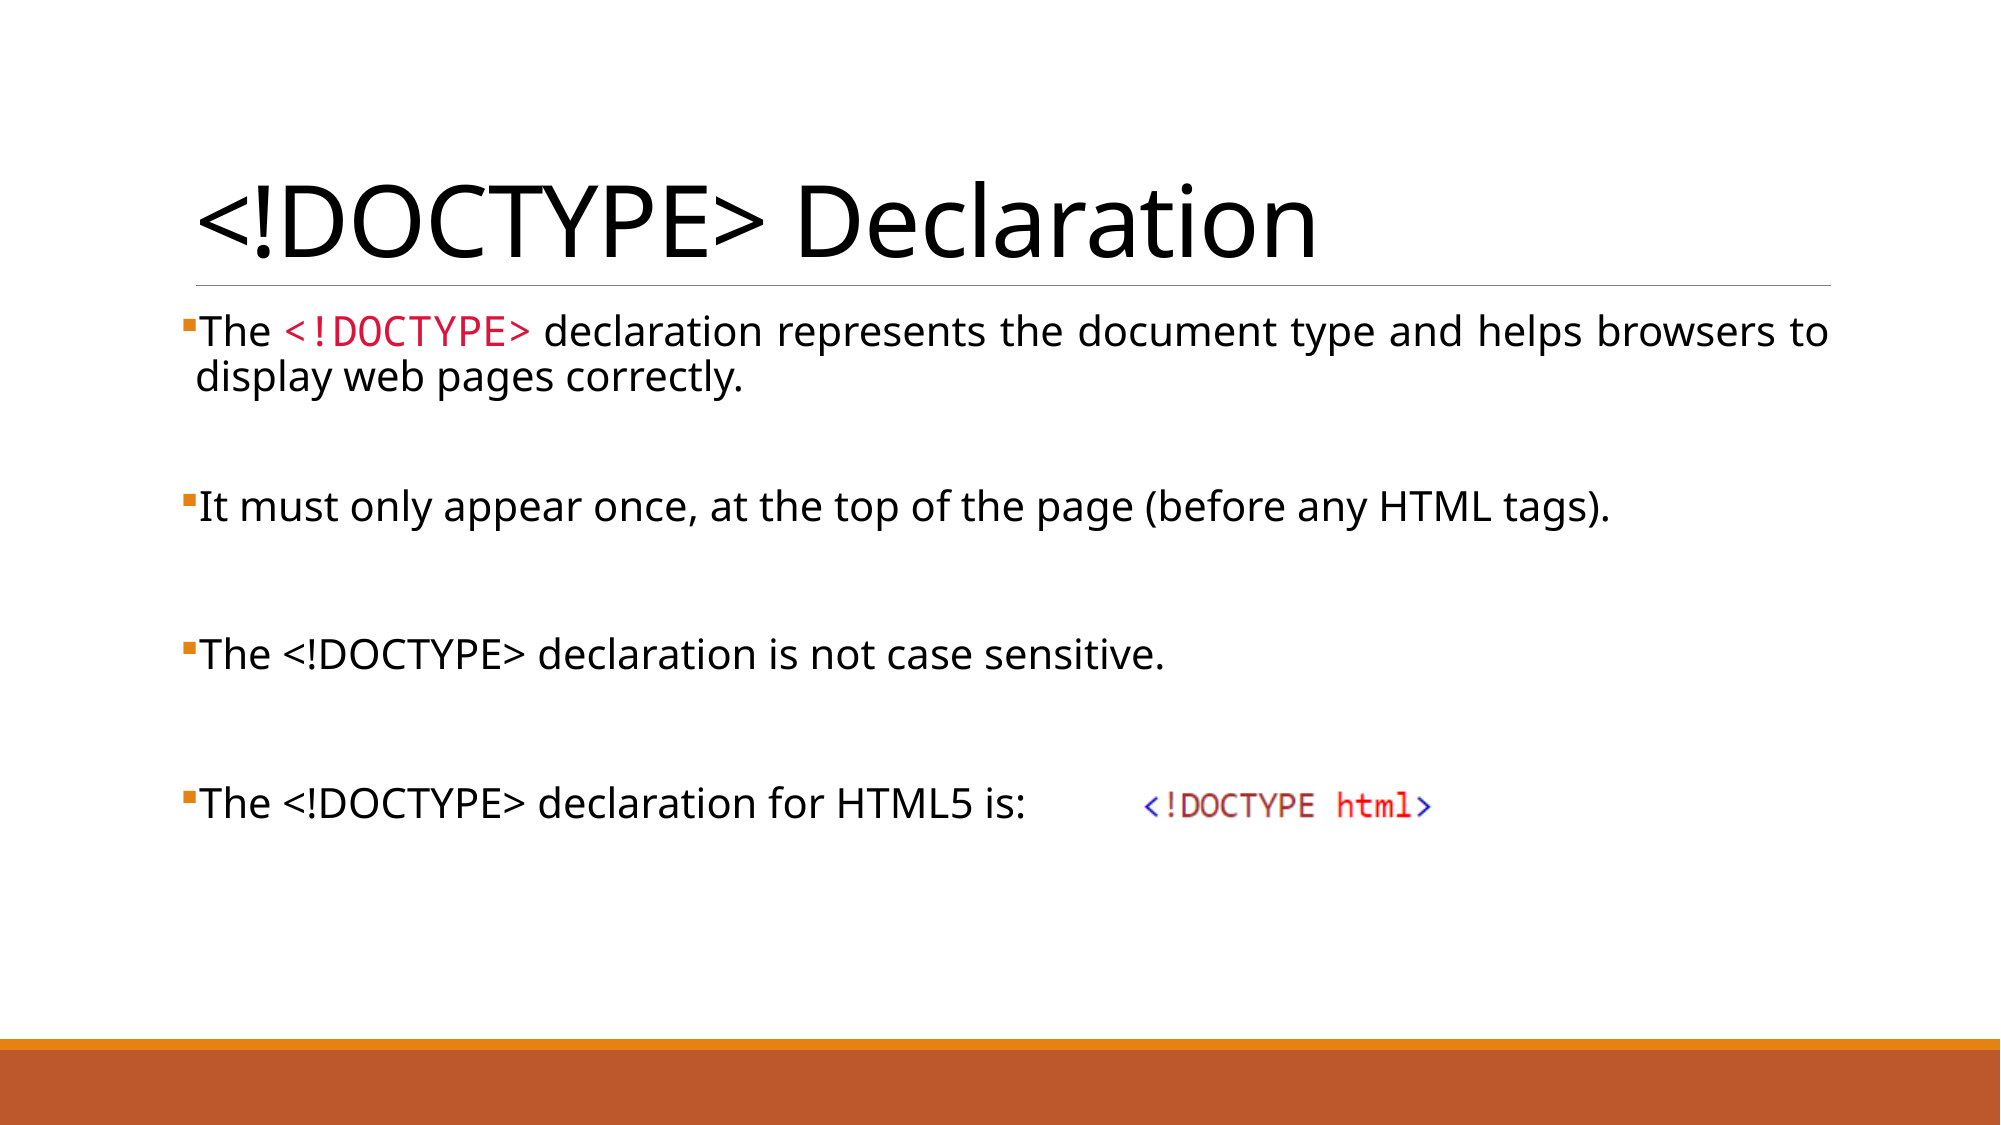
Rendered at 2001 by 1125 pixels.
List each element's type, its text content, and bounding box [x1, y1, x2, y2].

list The <!DOCTYPE> declaration represents the document type and helps browsers to display web pages correctly. It must only appear once, at the top of the page (before any HTML tags). The <!DOCTYPE> declaration is not case sensitive. The <!DOCTYPE> declaration for HTML5 is: [180, 302, 1830, 963]
picture [1128, 768, 1461, 843]
title <!DOCTYPE> Declaration [180, 47, 1830, 285]
